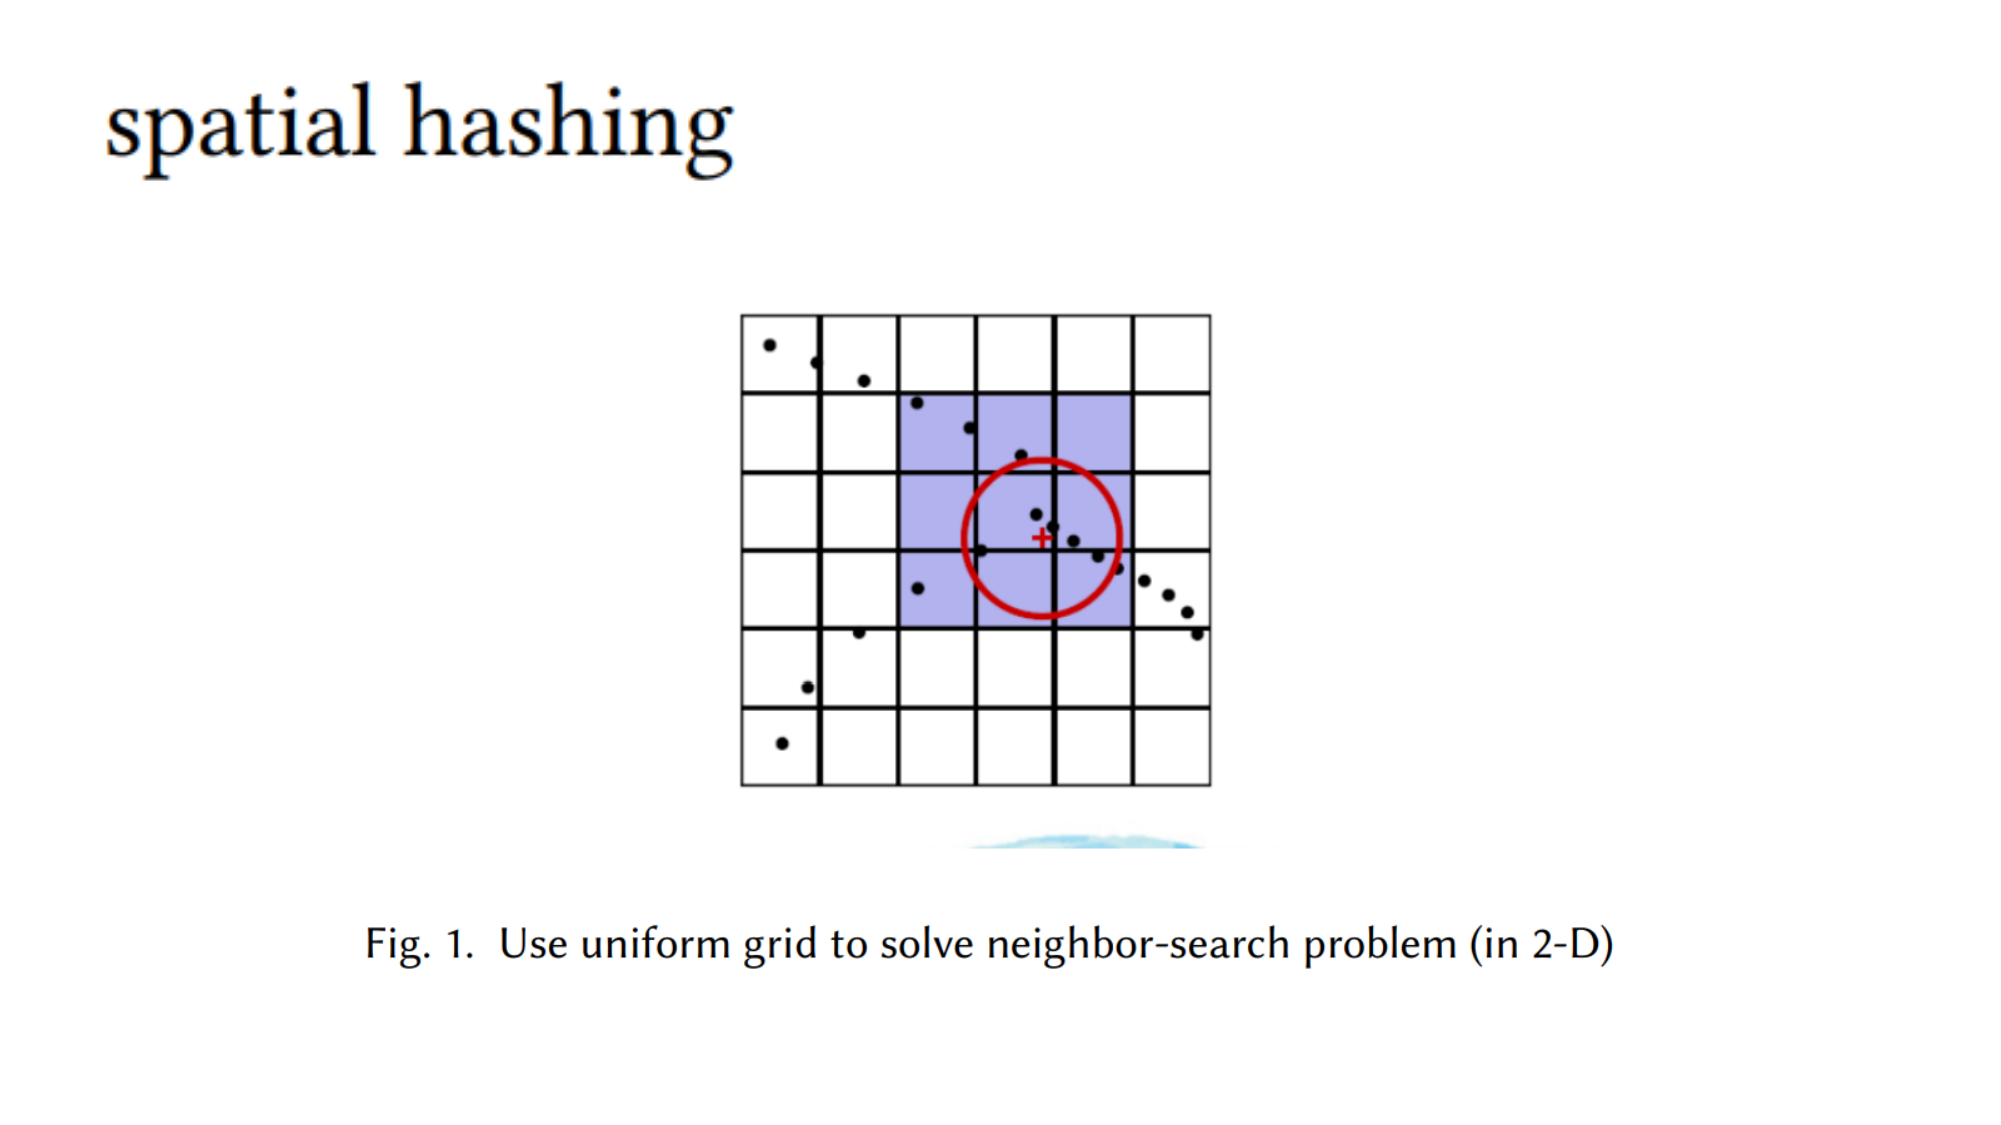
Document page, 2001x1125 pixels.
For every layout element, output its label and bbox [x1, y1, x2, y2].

picture [247, 240, 1752, 1024]
picture [98, 57, 740, 198]
